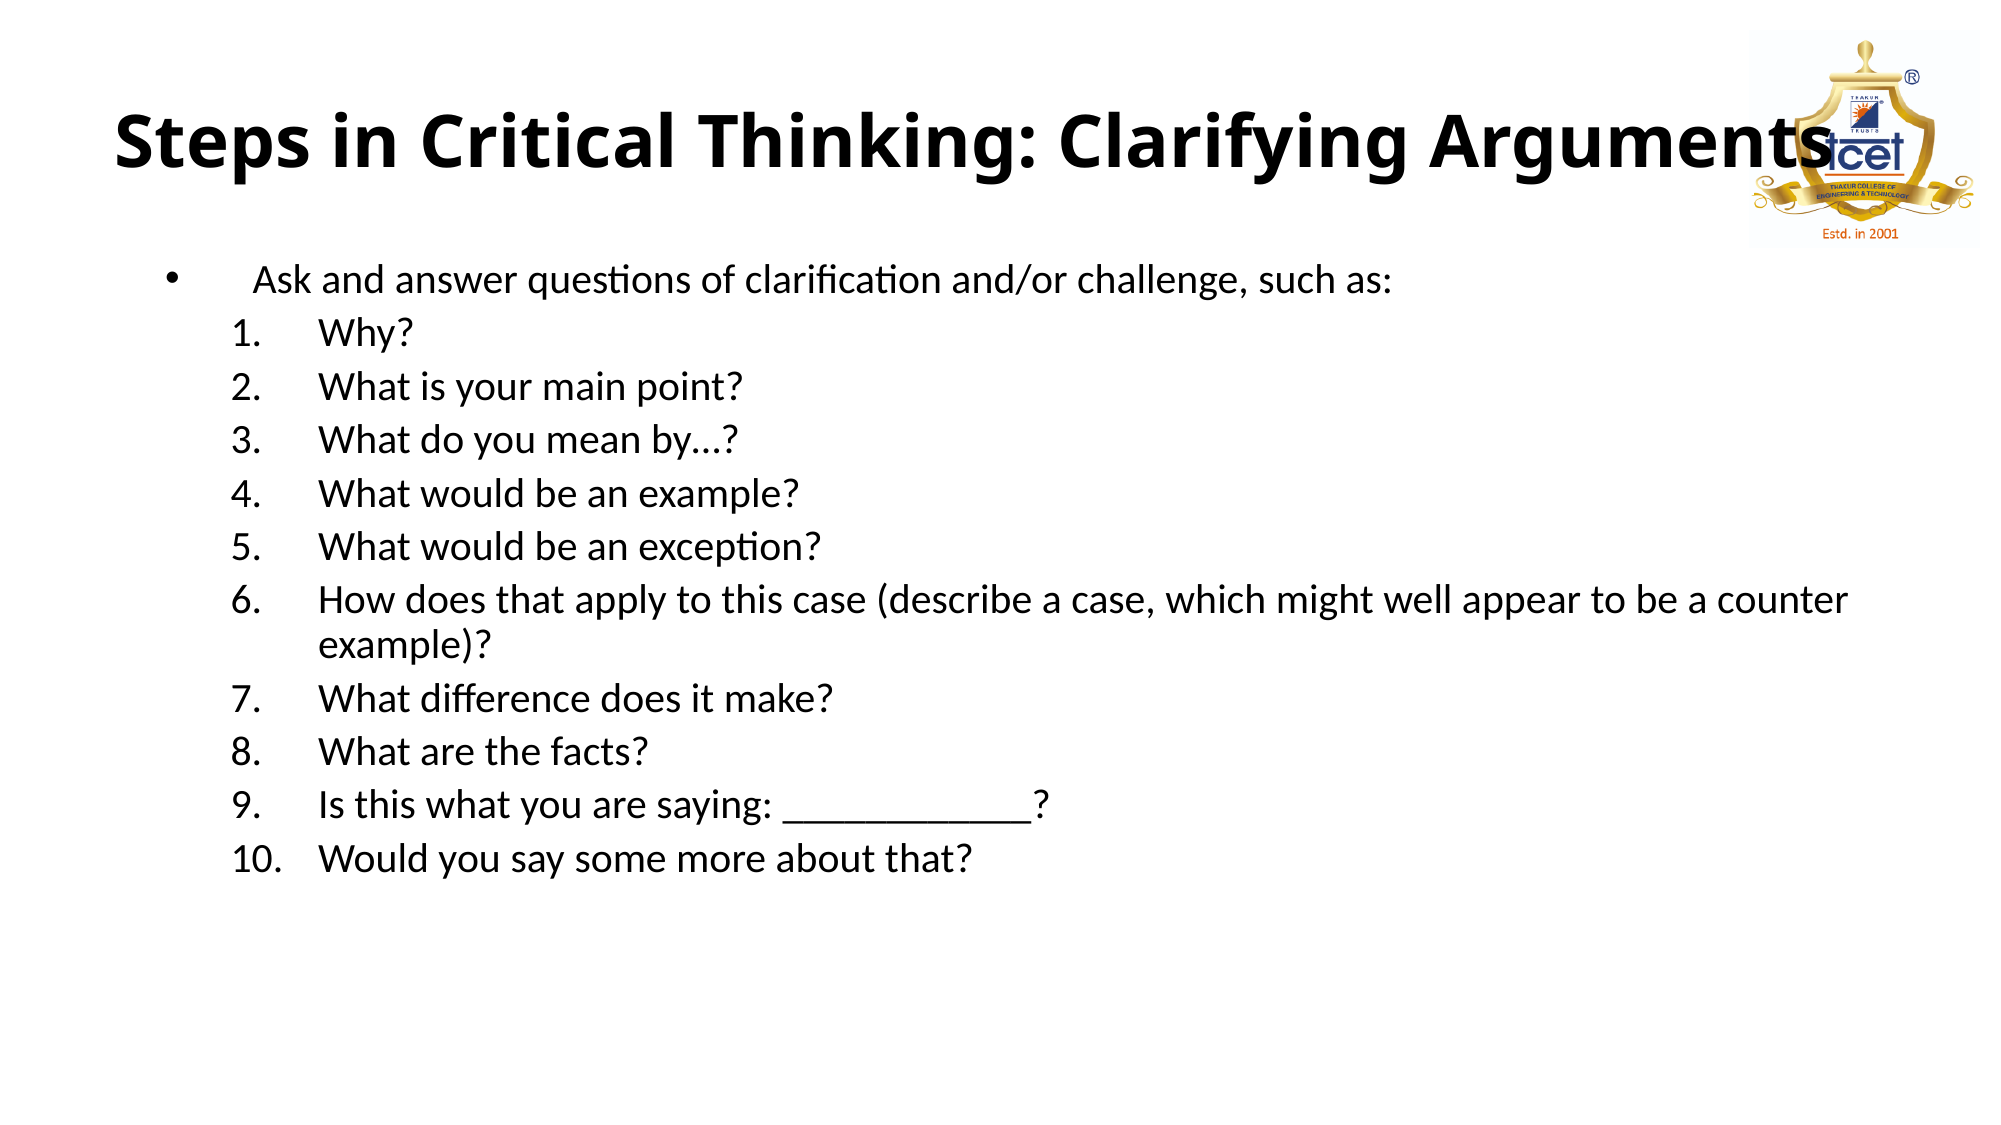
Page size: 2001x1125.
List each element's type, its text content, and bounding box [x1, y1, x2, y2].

list Ask and answer questions of clarification and/or challenge, such as: Why? What is your main point? What do you mean by…? What would be an example? What would be an exception? How does that apply to this case (describe a case, which might well appear to be a counter example)? What difference does it make? What are the facts? Is this what you are saying: ____________? Would you say some more about that? [150, 249, 1917, 1080]
title Steps in Critical Thinking: Clarifying Arguments [99, 45, 1900, 233]
picture [1749, 30, 1980, 248]
